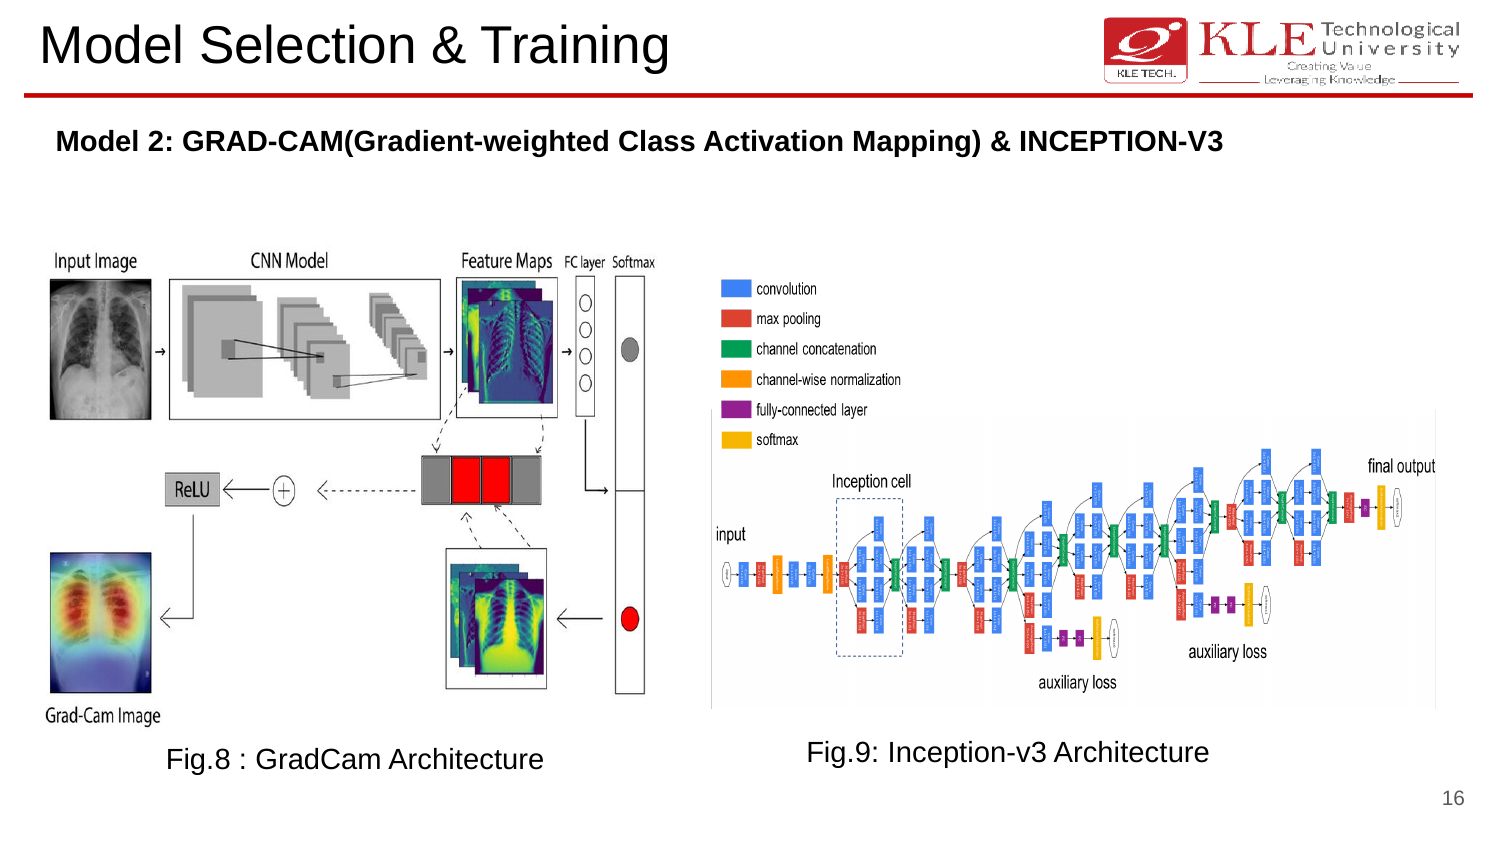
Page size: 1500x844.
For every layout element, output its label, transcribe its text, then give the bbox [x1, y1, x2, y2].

picture [24, 92, 1476, 100]
slide_number 16 [1389, 764, 1480, 830]
picture [1103, 12, 1464, 87]
text_box Model 2: GRAD-CAM(Gradient-weighted Class Activation Mapping) & INCEPTION-V3 [40, 114, 1320, 165]
title Model Selection & Training [24, 0, 1423, 90]
text_box Fig.8 : GradCam Architecture [151, 732, 709, 783]
picture [40, 229, 659, 752]
picture [708, 270, 1443, 710]
text_box Fig.9: Inception-v3 Architecture [791, 725, 1302, 776]
